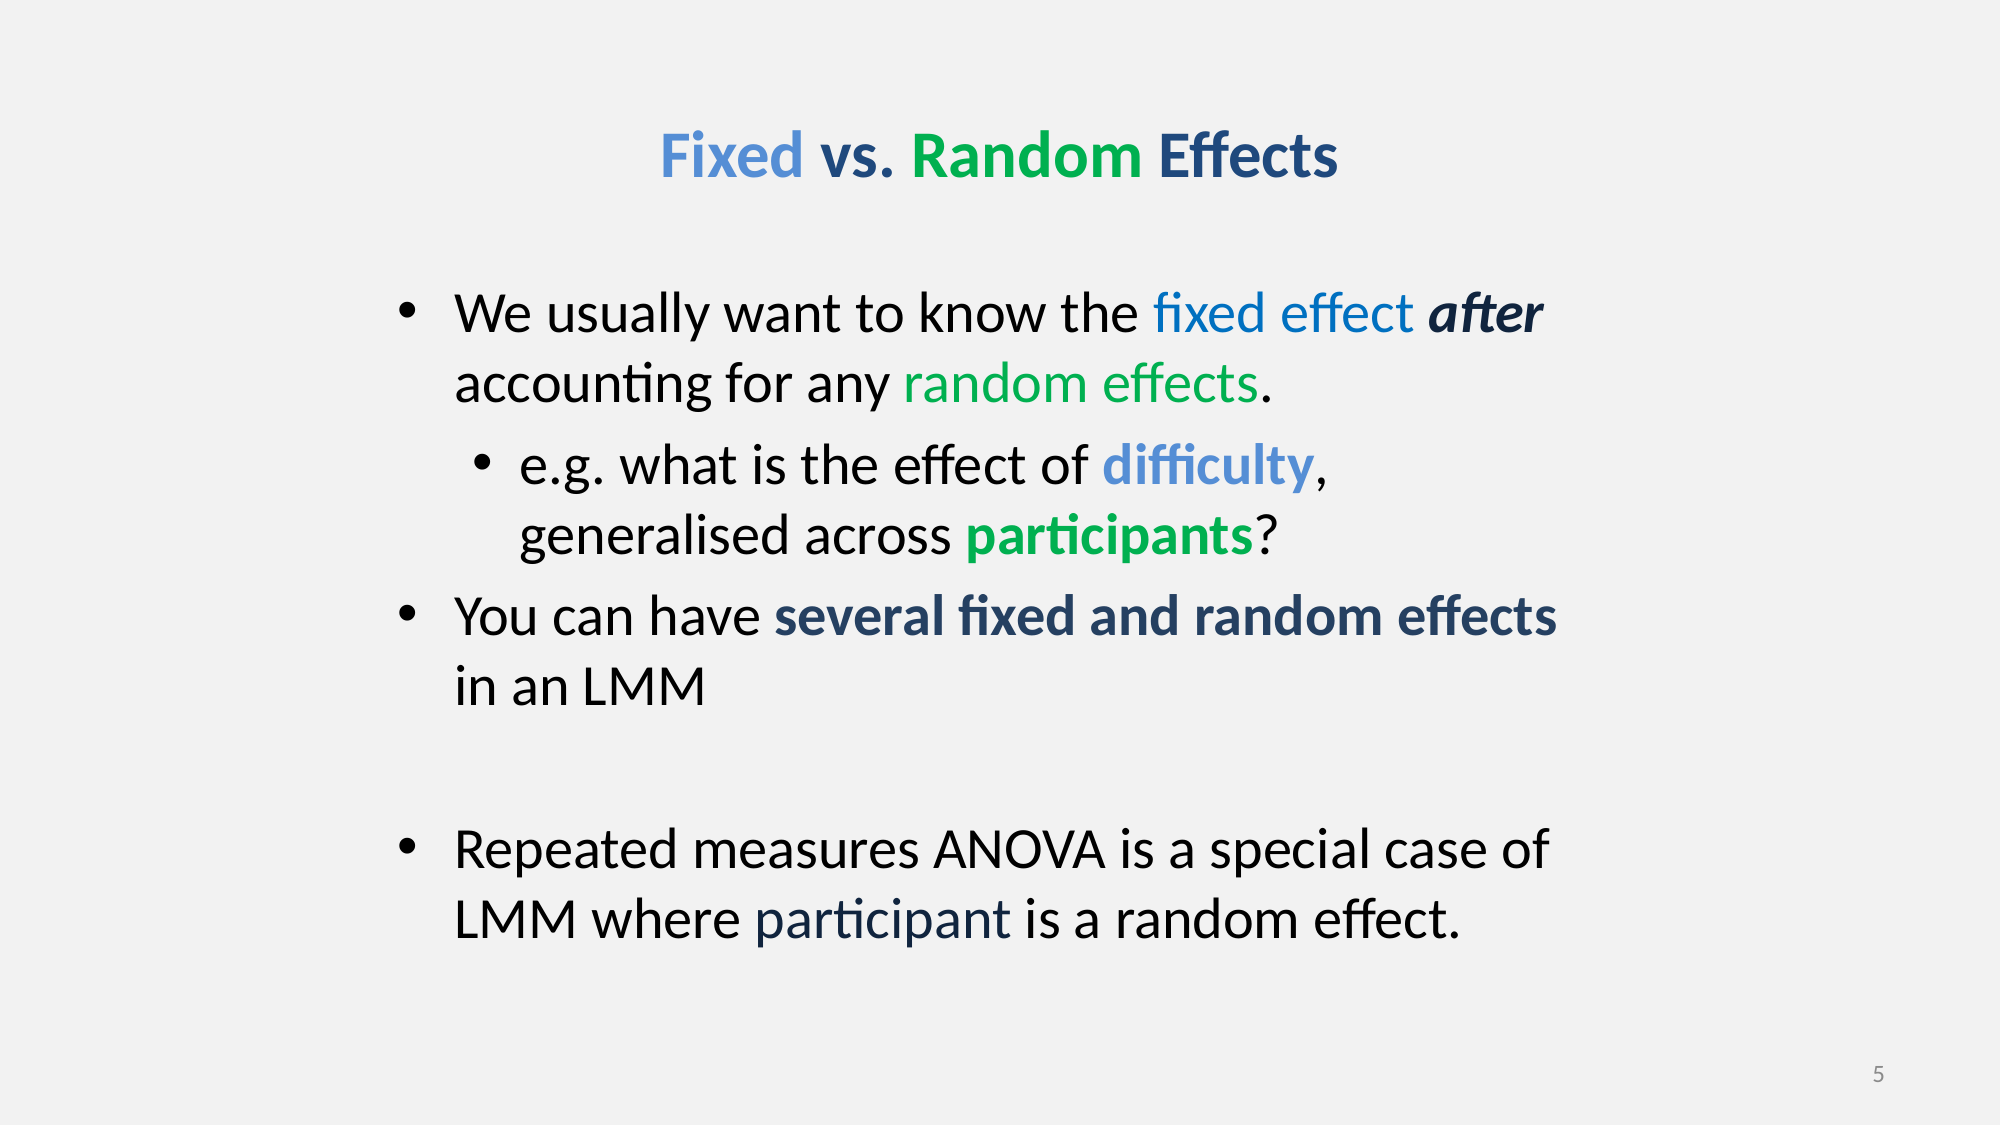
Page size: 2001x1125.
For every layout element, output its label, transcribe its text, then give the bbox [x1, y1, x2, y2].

title Fixed vs. Random Effects [99, 56, 1900, 245]
list We usually want to know the fixed effect after accounting for any random effects. e.g. what is the effect of difficulty, generalised across participants? You can have several fixed and random effects in an LMM Repeated measures ANOVA is a special case of LMM where participant is a random effect. [382, 267, 1617, 997]
slide_number 5 [1433, 1042, 1900, 1103]
